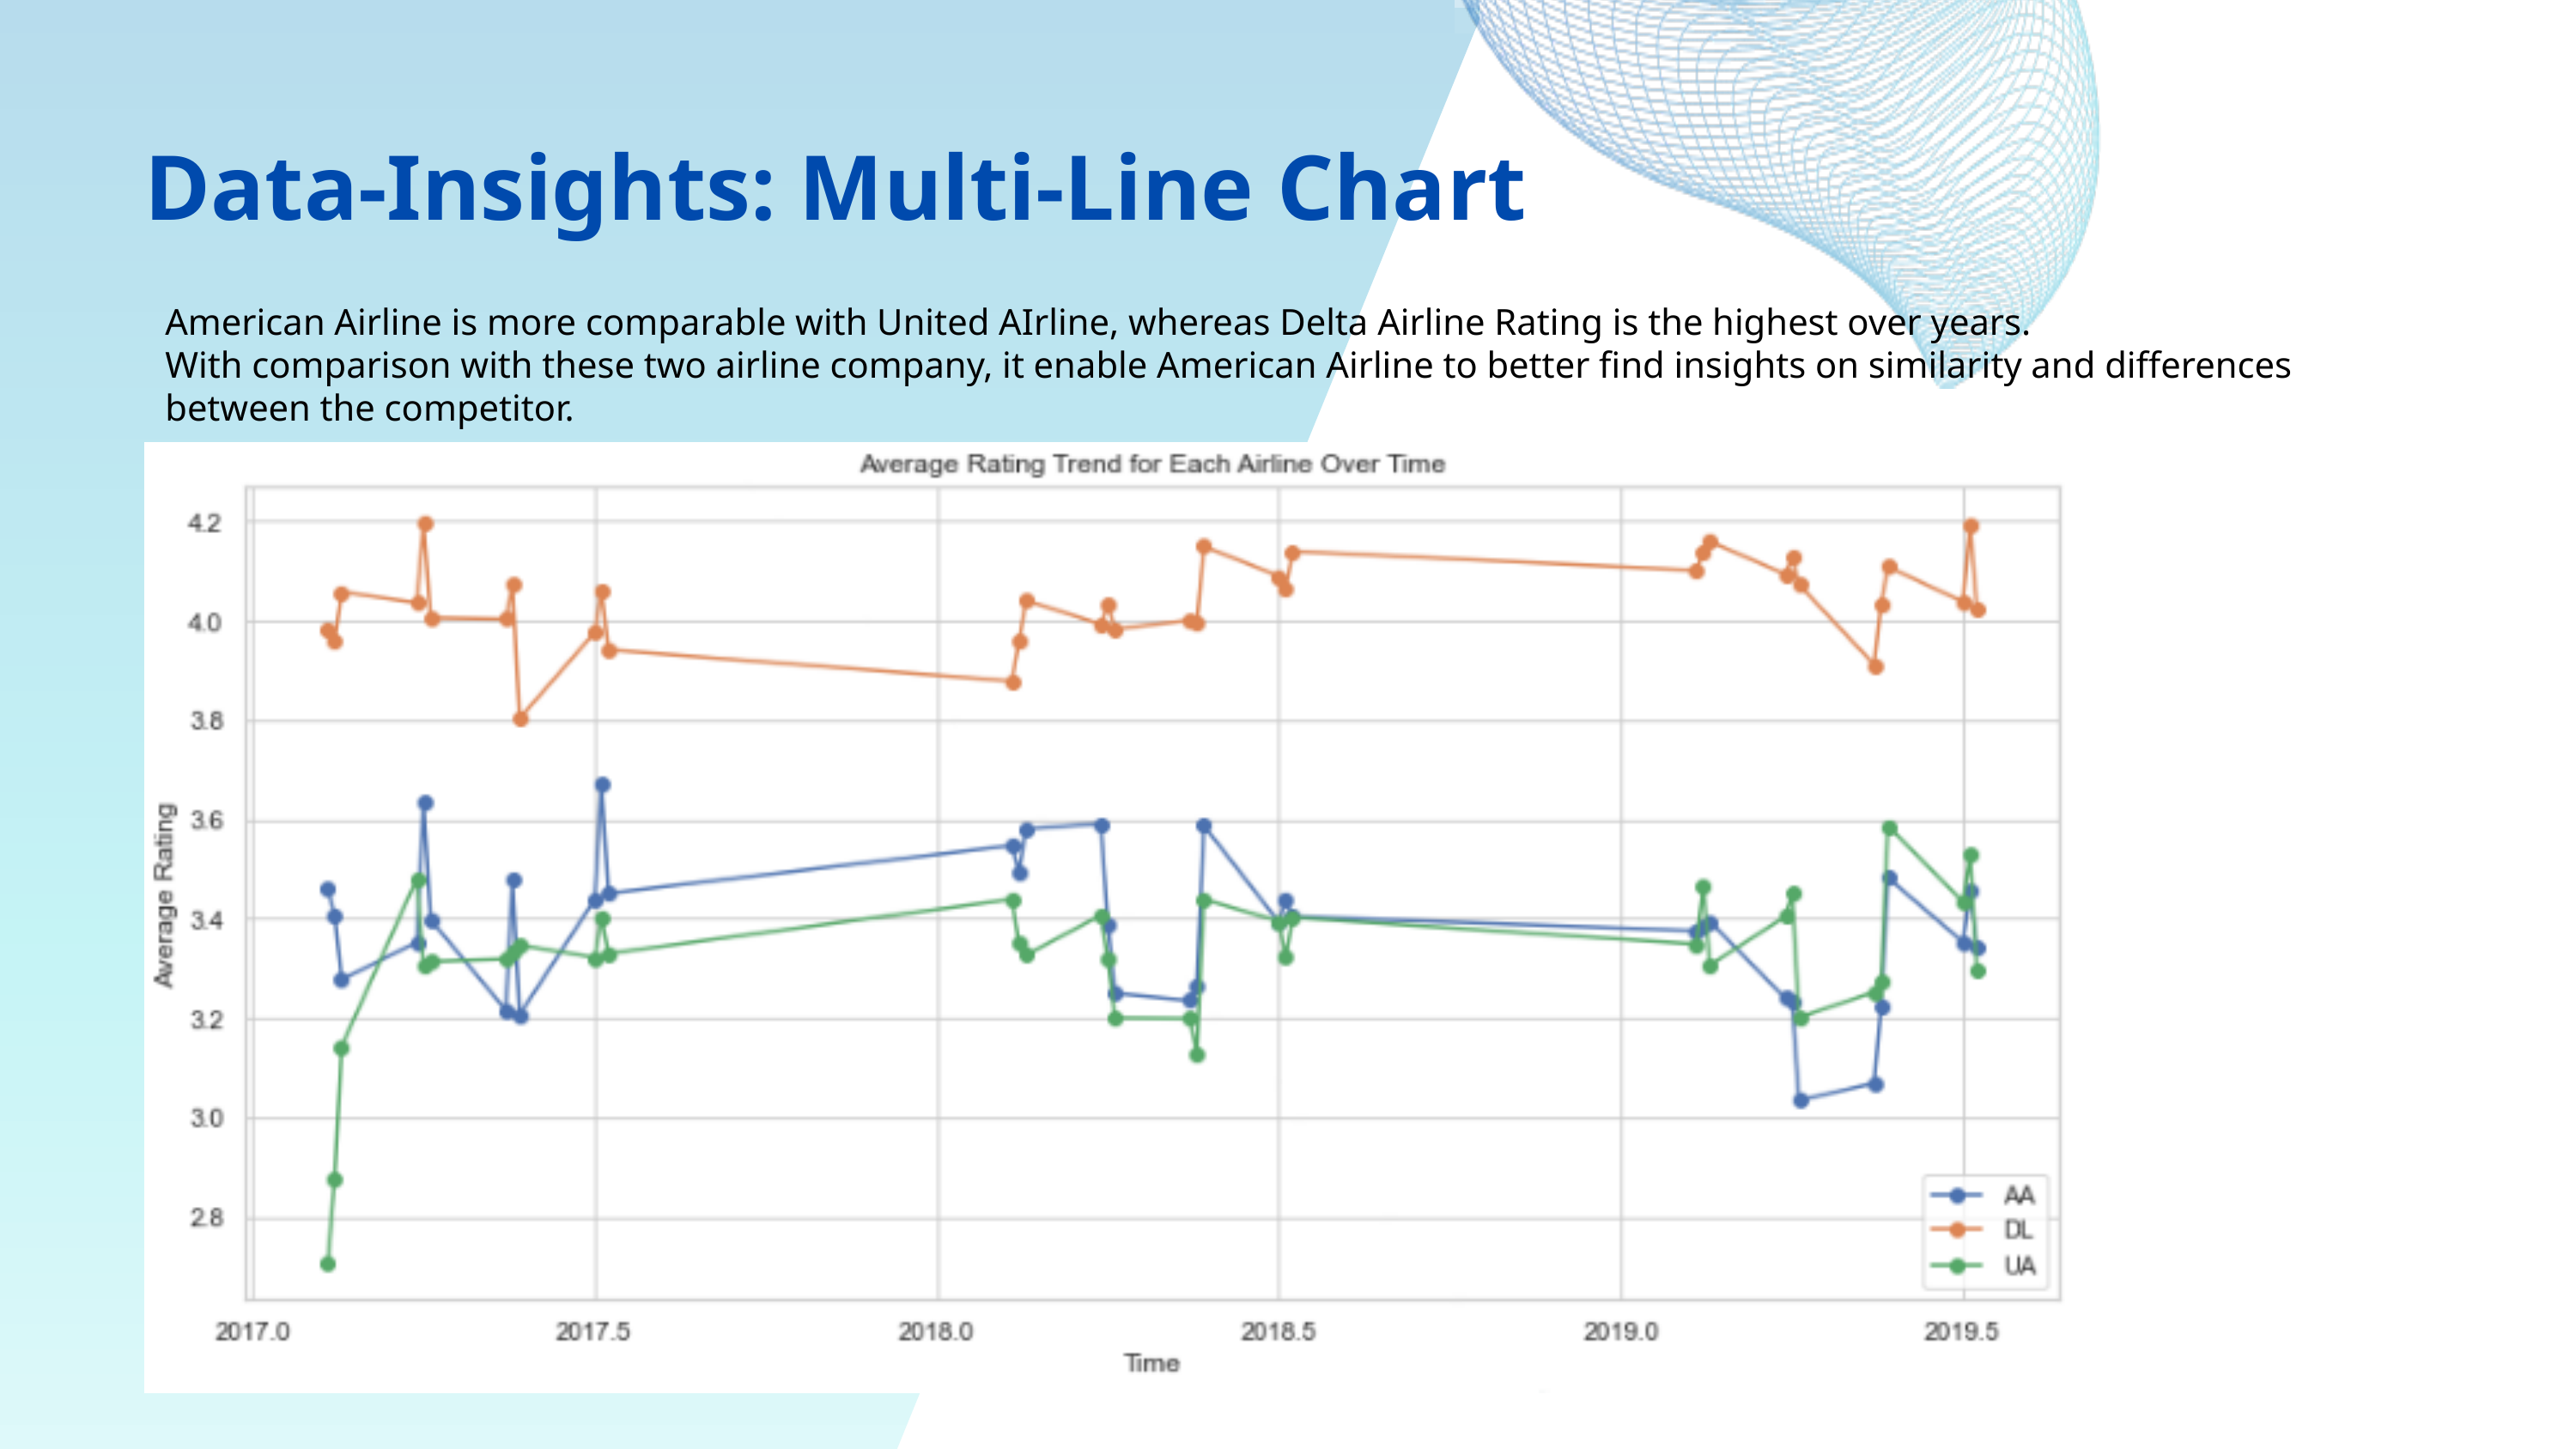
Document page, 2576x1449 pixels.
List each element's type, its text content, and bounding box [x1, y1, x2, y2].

text_box American Airline is more comparable with United AIrline, whereas Delta Airline Rating is the highest over years. With comparison with these two airline company, it enable American Airline to better find insights on similarity and differences between the competitor. [152, 286, 2382, 441]
text_box Data-Insights: Multi-Line Chart [144, 130, 2523, 238]
text_box [0, 0, 1343, 1449]
picture [144, 442, 2070, 1394]
text_box [1343, 238, 2266, 286]
text_box [1343, 0, 2266, 130]
